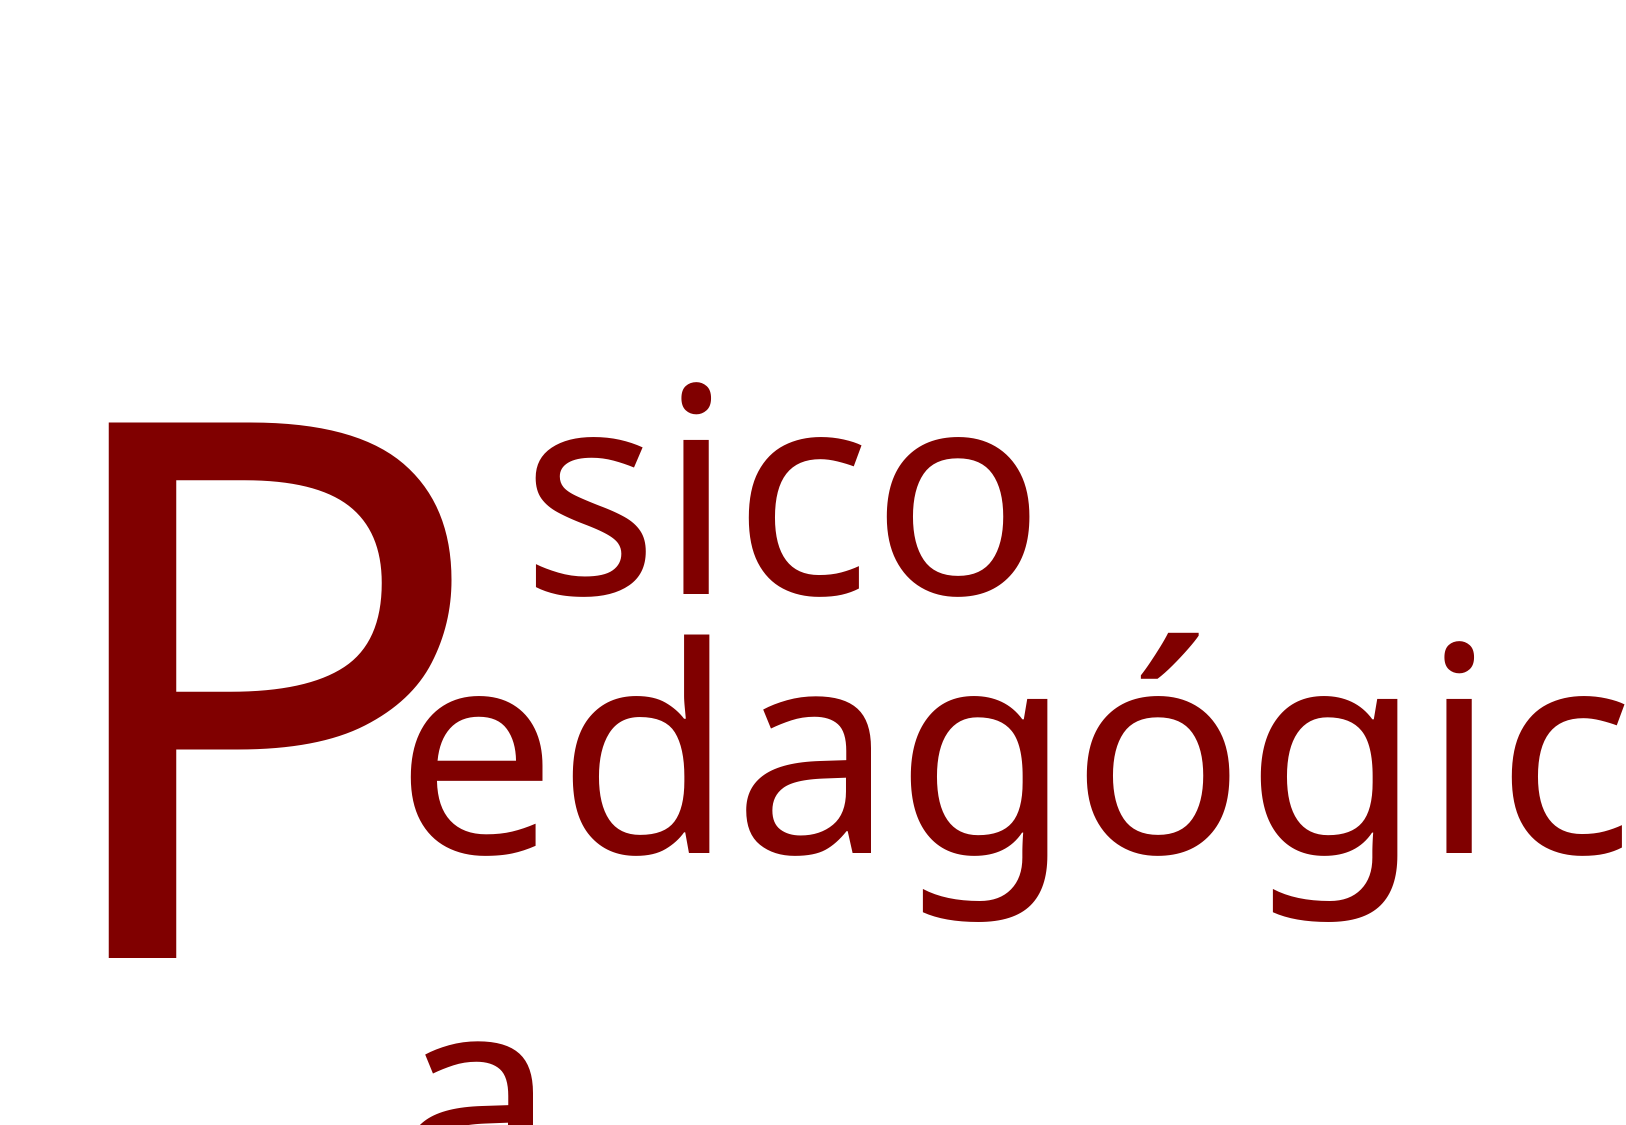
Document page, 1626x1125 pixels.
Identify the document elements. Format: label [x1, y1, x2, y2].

text_box [21, 201, 1625, 1125]
